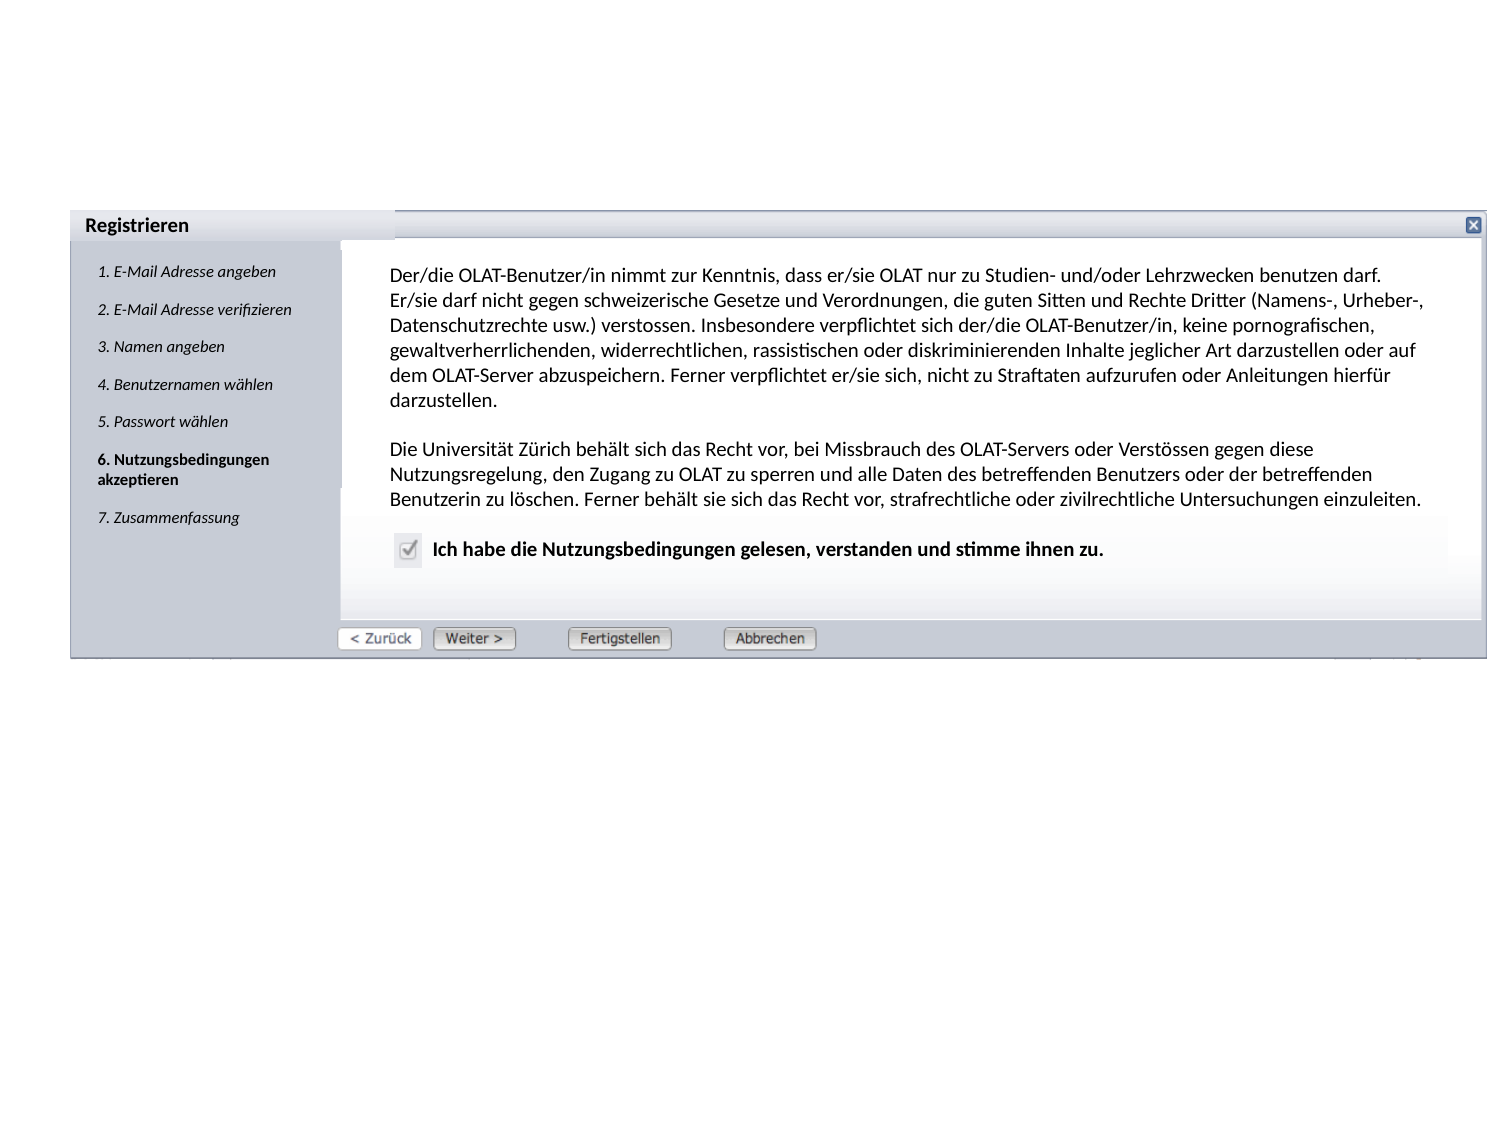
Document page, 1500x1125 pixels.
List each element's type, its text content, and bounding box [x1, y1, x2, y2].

picture [70, 210, 1488, 661]
text_box Registrieren [70, 204, 531, 209]
